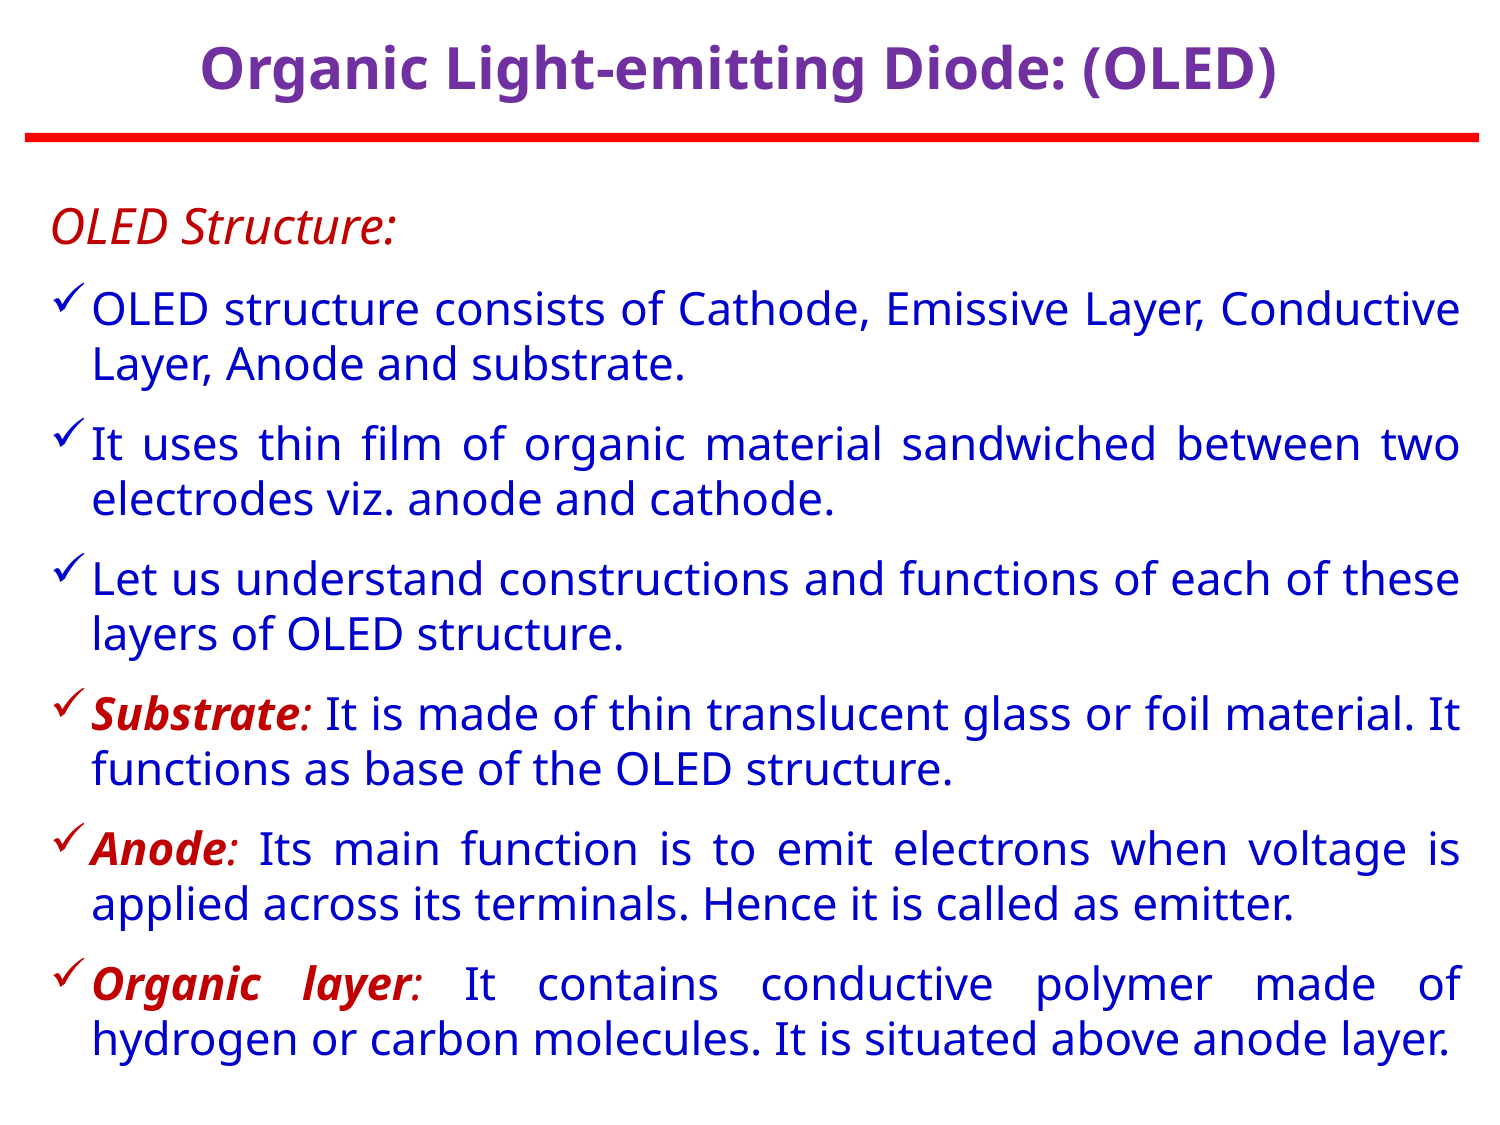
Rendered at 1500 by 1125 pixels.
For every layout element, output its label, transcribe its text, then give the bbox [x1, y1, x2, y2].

text_box Organic Light-emitting Diode: (OLED) [23, 23, 1454, 109]
text_box OLED Structure: OLED structure consists of Cathode, Emissive Layer, Conductive Layer, Anode and substrate. It uses thin film of organic material sandwiched between two electrodes viz. anode and cathode. Let us understand constructions and functions of each of these layers of OLED structure. Substrate: It is made of thin translucent glass or foil material. It functions as base of the OLED structure. Anode: Its main function is to emit electrons when voltage is applied across its terminals. Hence it is called as emitter. Organic layer: It contains conductive polymer made of hydrogen or carbon molecules. It is situated above anode layer. [35, 187, 1477, 1073]
